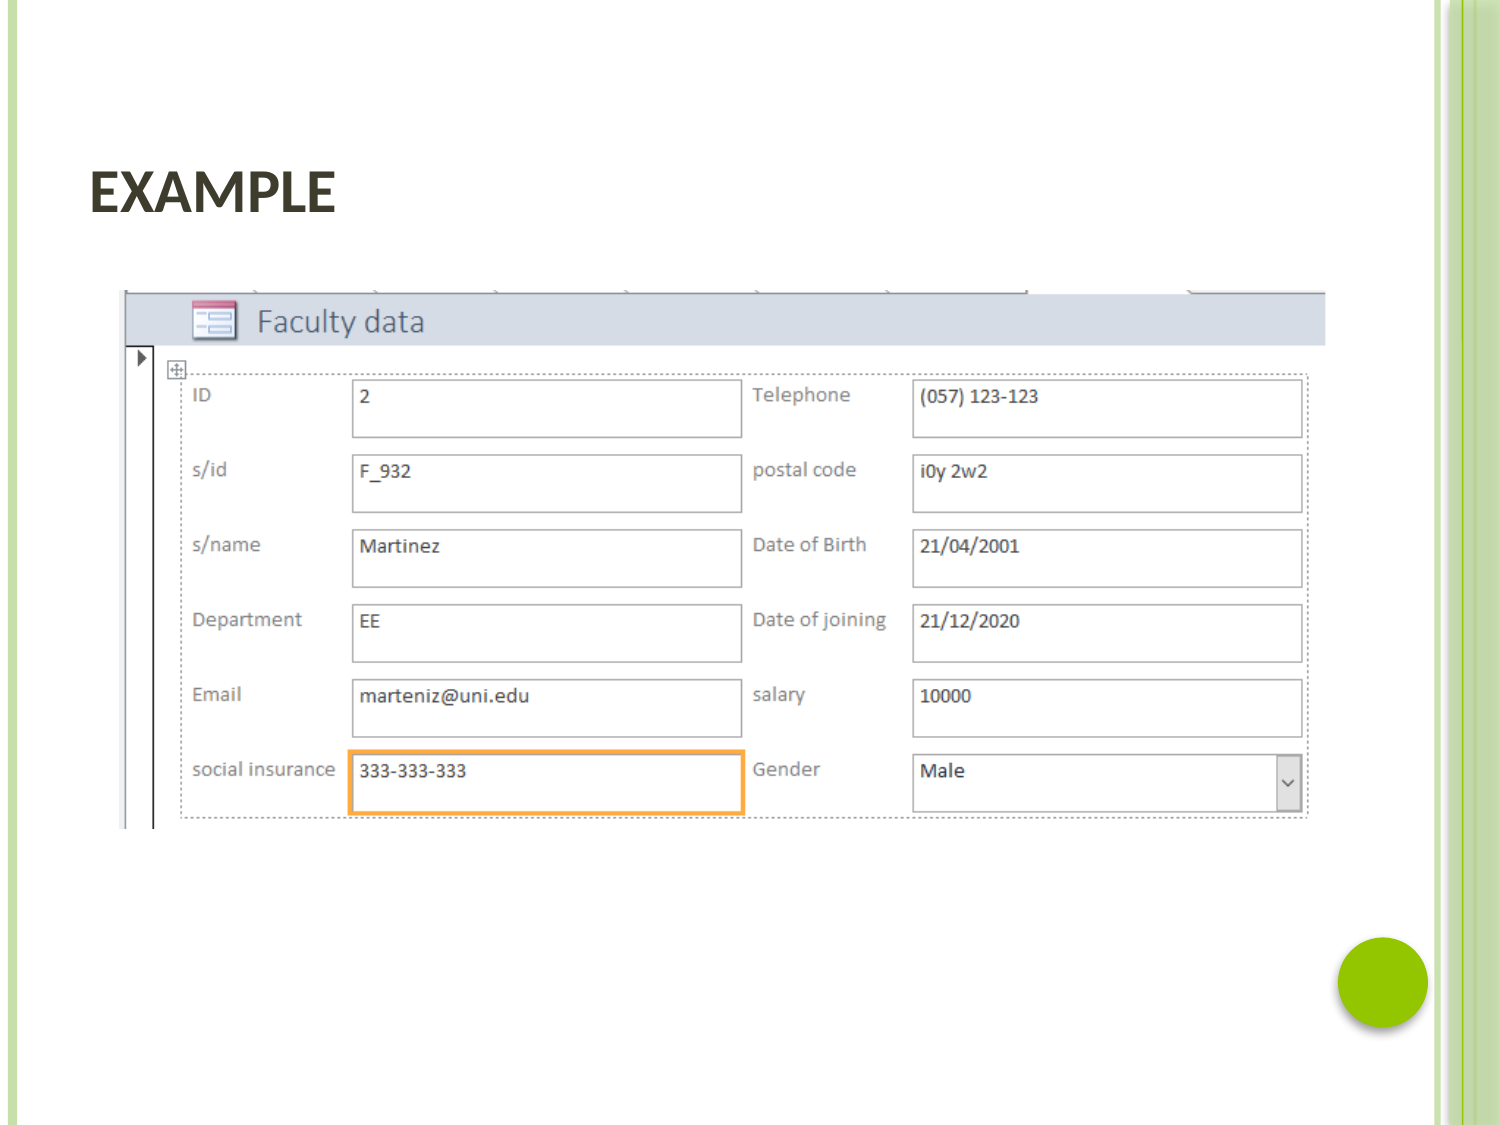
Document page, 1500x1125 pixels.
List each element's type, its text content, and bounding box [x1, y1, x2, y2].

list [100, 290, 1326, 829]
title Example [75, 45, 1300, 233]
